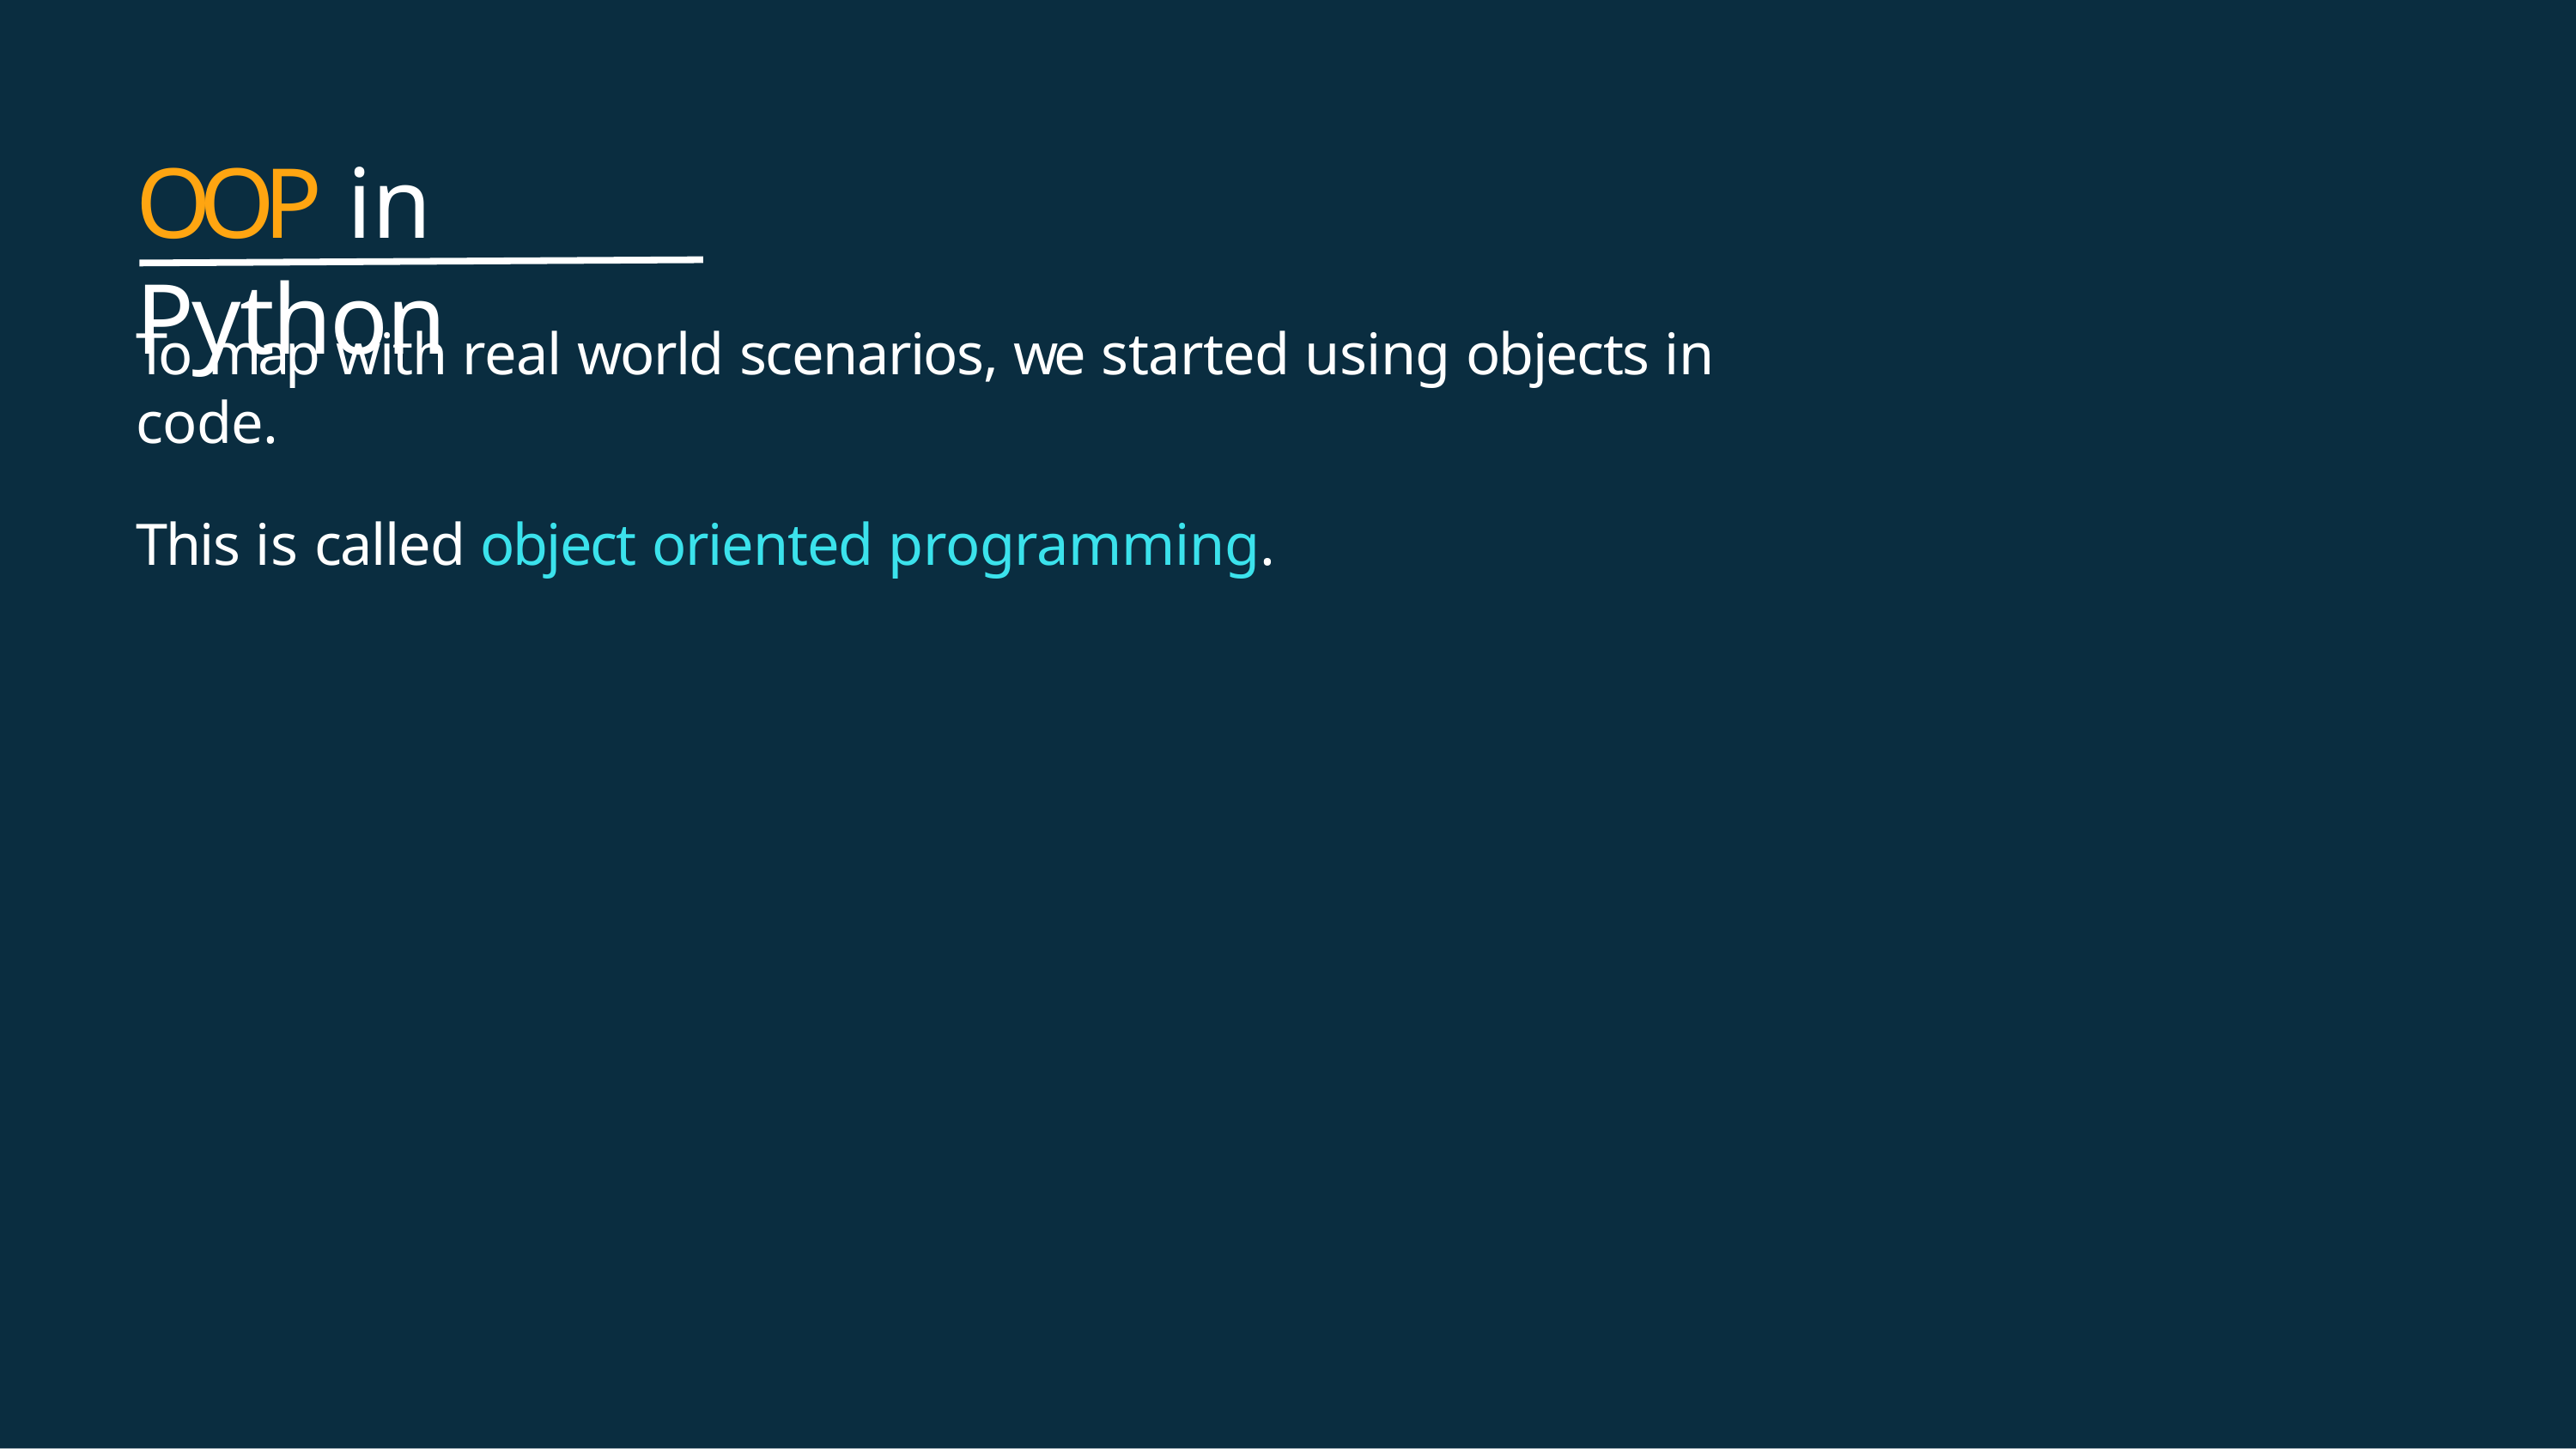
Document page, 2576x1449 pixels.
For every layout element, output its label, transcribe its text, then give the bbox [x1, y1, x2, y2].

text_box To map with real world scenarios, we started using objects in code. This is called object oriented programming. [134, 315, 1727, 578]
text_box OOP in Python [134, 140, 701, 315]
